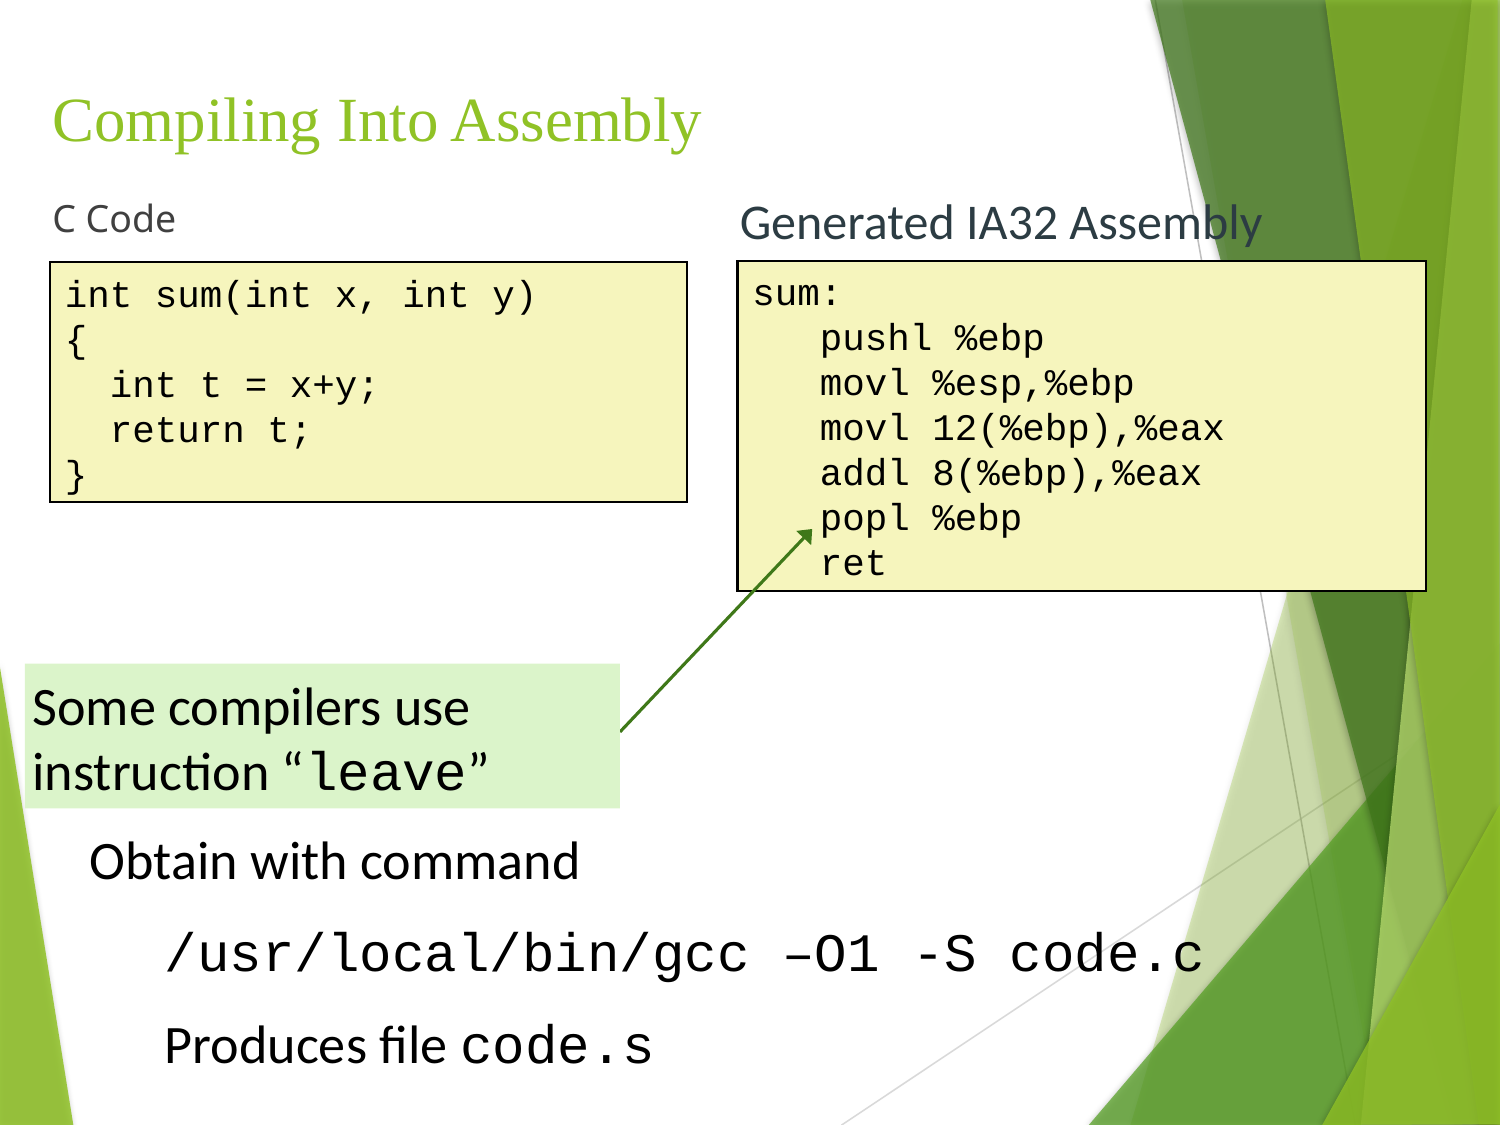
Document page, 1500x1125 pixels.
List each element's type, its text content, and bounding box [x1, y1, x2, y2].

text_box sum: pushl %ebp movl %esp,%ebp movl 12(%ebp),%eax addl 8(%ebp),%eax popl %ebp ret [737, 261, 1426, 591]
text_box int sum(int x, int y) { int t = x+y; return t; } [49, 262, 687, 502]
text_box Obtain with command /usr/local/bin/gcc –O1 -S code.c Produces file code.s [75, 817, 1300, 1082]
list C Code [37, 187, 304, 248]
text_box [24, 528, 813, 801]
title Compiling Into Assembly [37, 71, 1161, 163]
text_box Generated IA32 Assembly [724, 182, 1400, 250]
